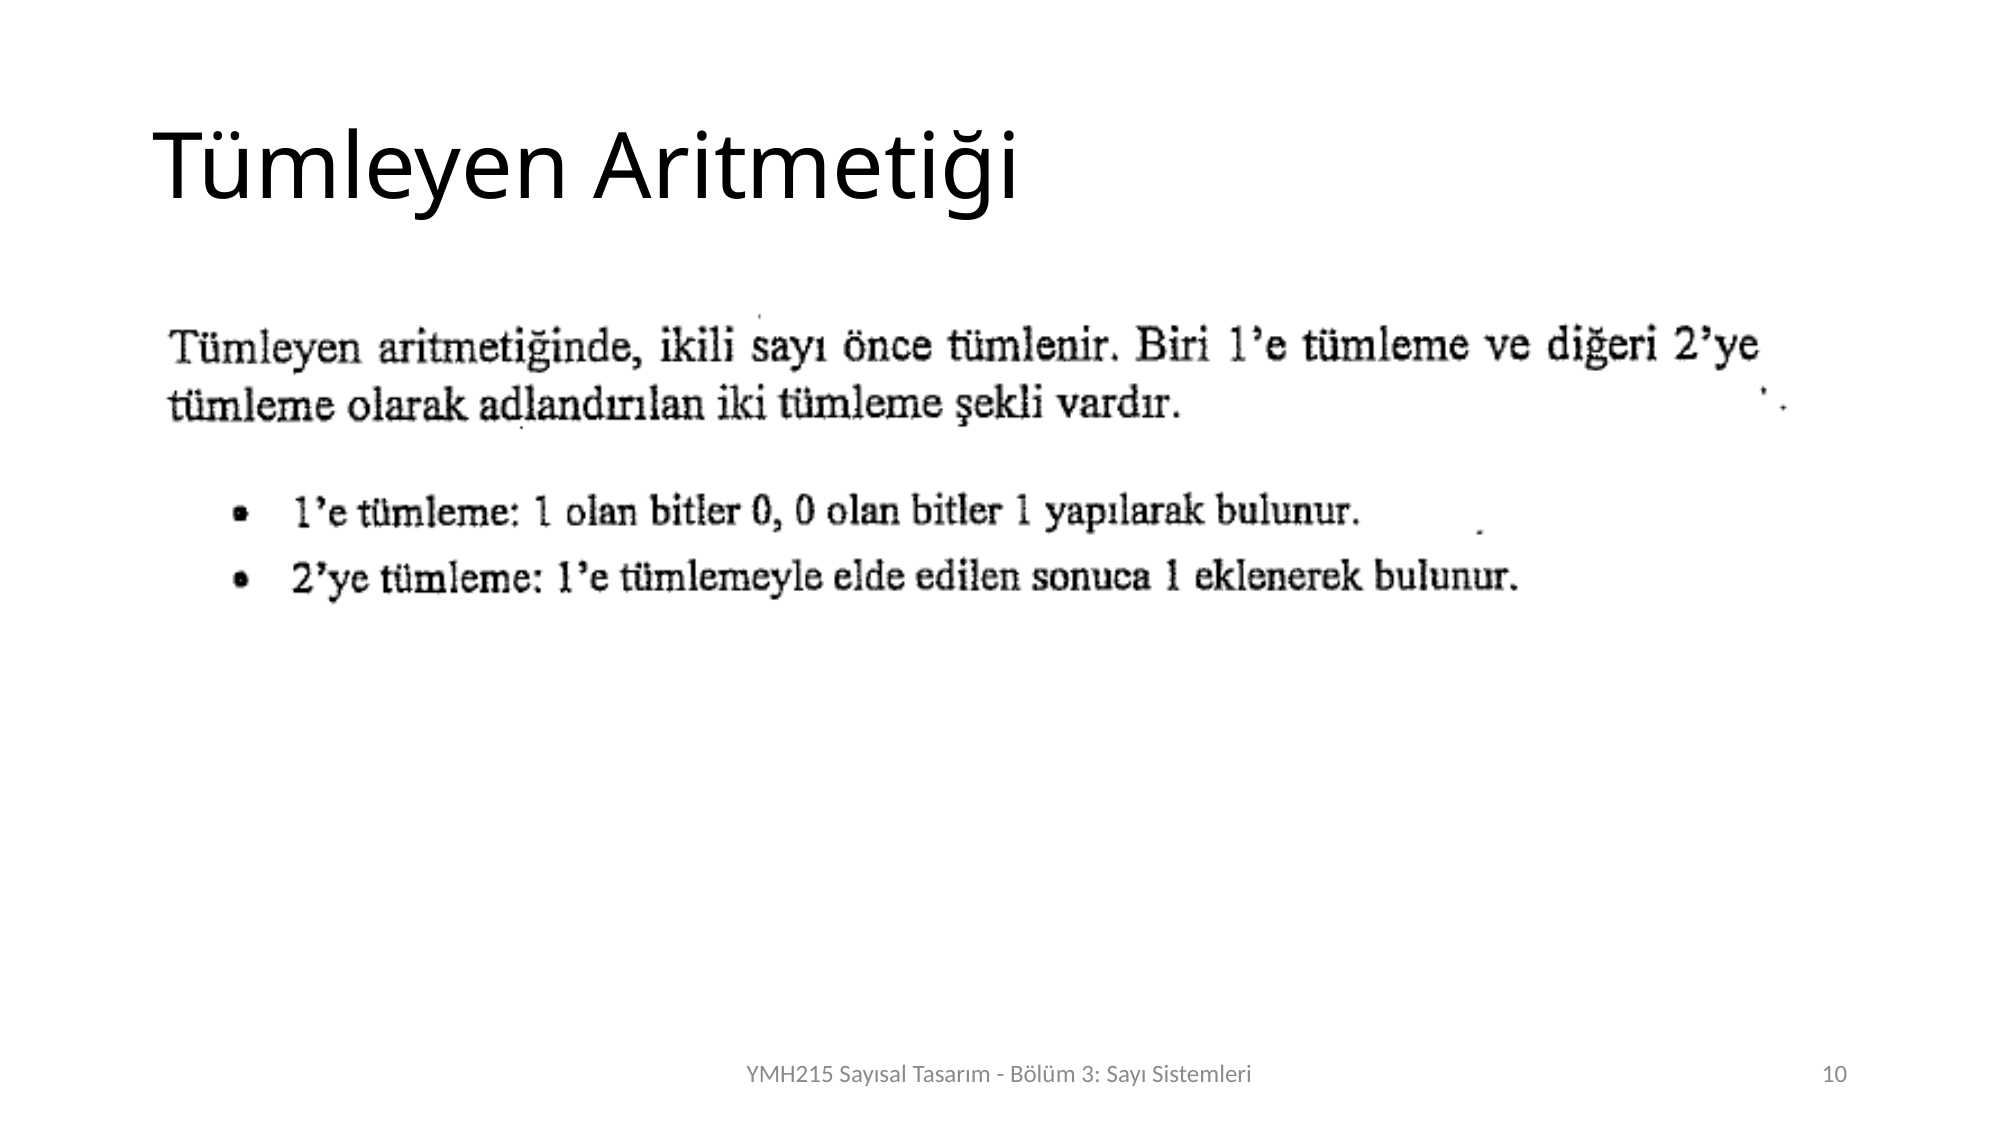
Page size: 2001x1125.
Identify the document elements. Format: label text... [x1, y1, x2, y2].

footer YMH215 Sayısal Tasarım - Bölüm 3: Sayı Sistemleri [662, 1042, 1338, 1103]
title Tümleyen Aritmetiği [137, 59, 1863, 278]
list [137, 306, 1794, 627]
slide_number 10 [1412, 1042, 1863, 1103]
